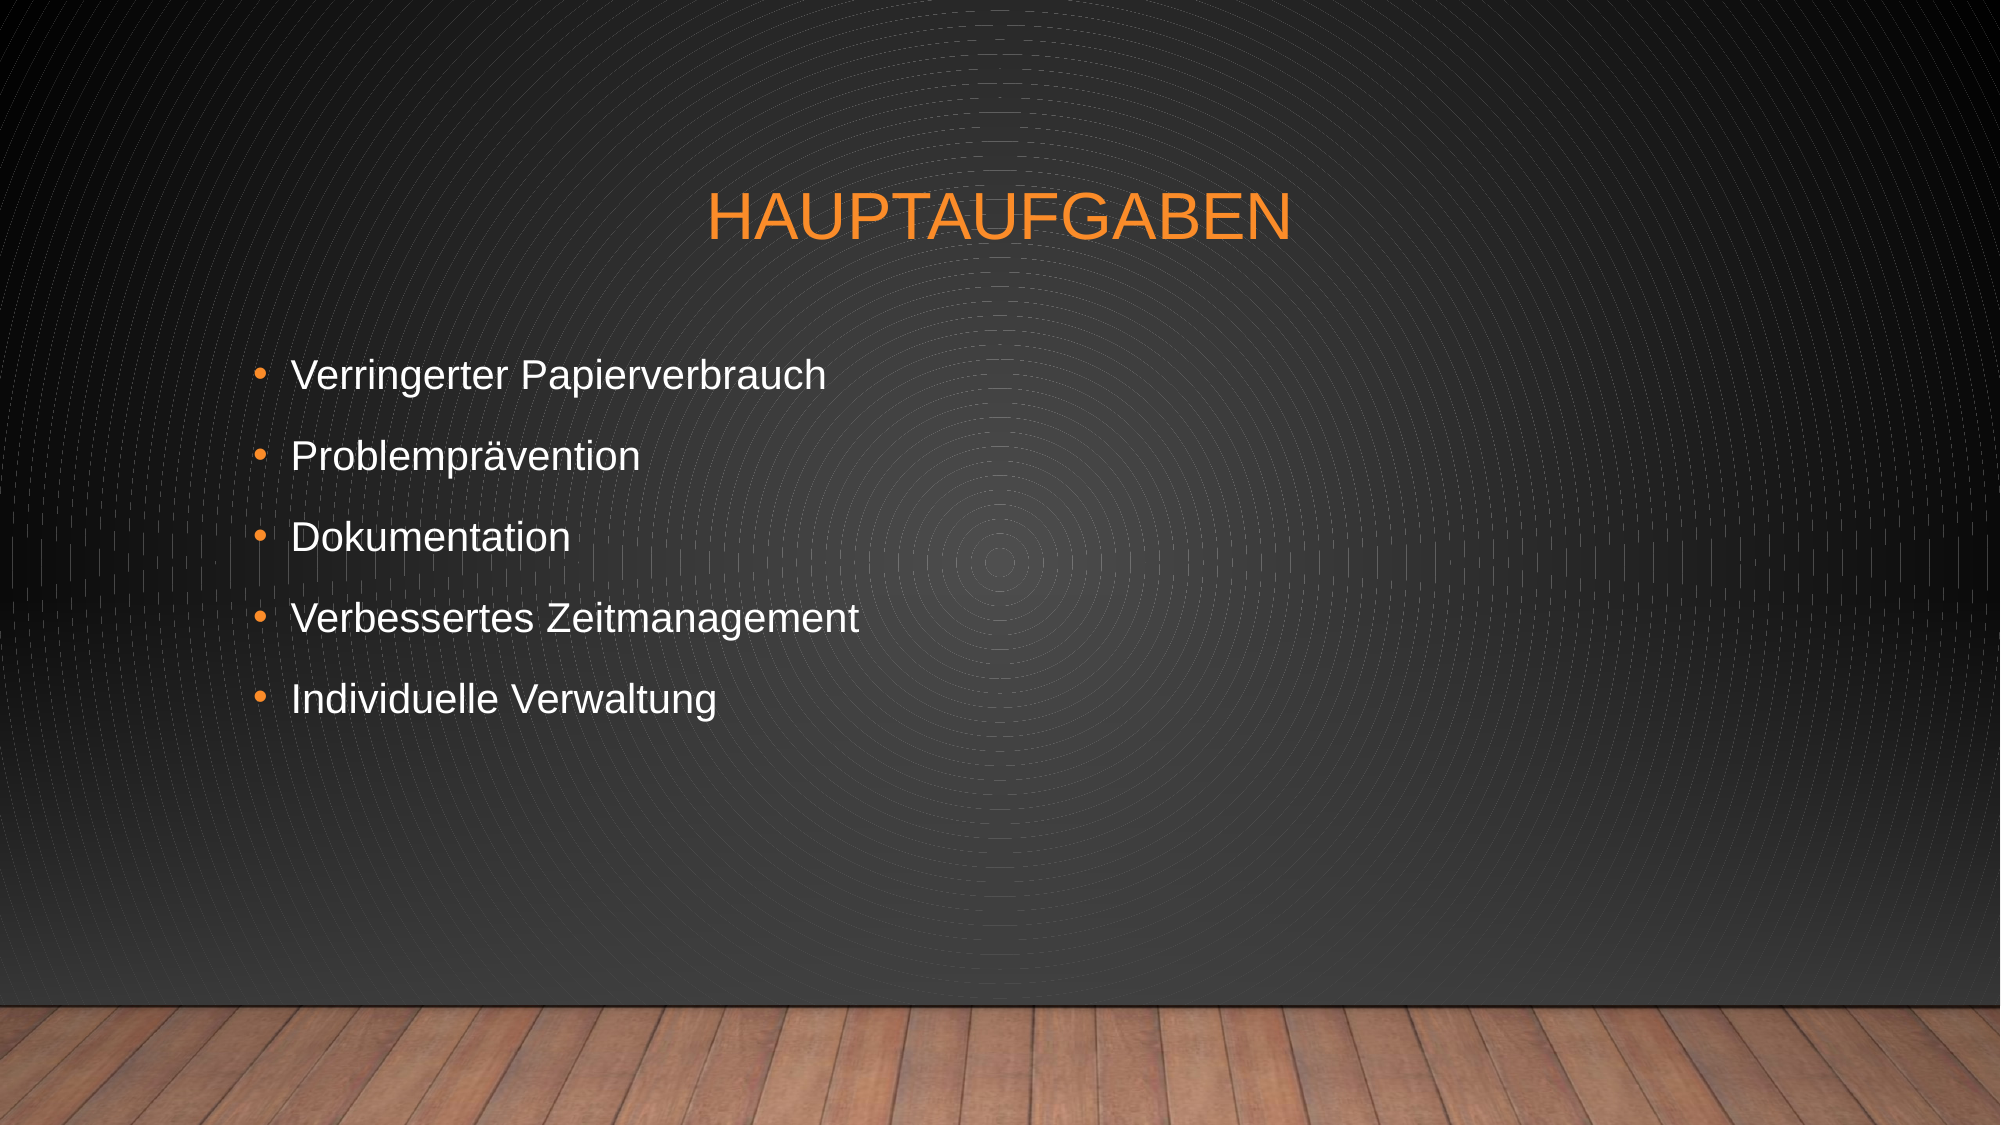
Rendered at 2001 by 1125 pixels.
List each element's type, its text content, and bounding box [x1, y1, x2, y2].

title Hauptaufgaben [238, 131, 1763, 305]
picture [0, 1005, 2000, 1125]
list Verringerter Papierverbrauch Problemprävention Dokumentation Verbessertes Zeitmanagement Individuelle Verwaltung [238, 330, 1763, 897]
